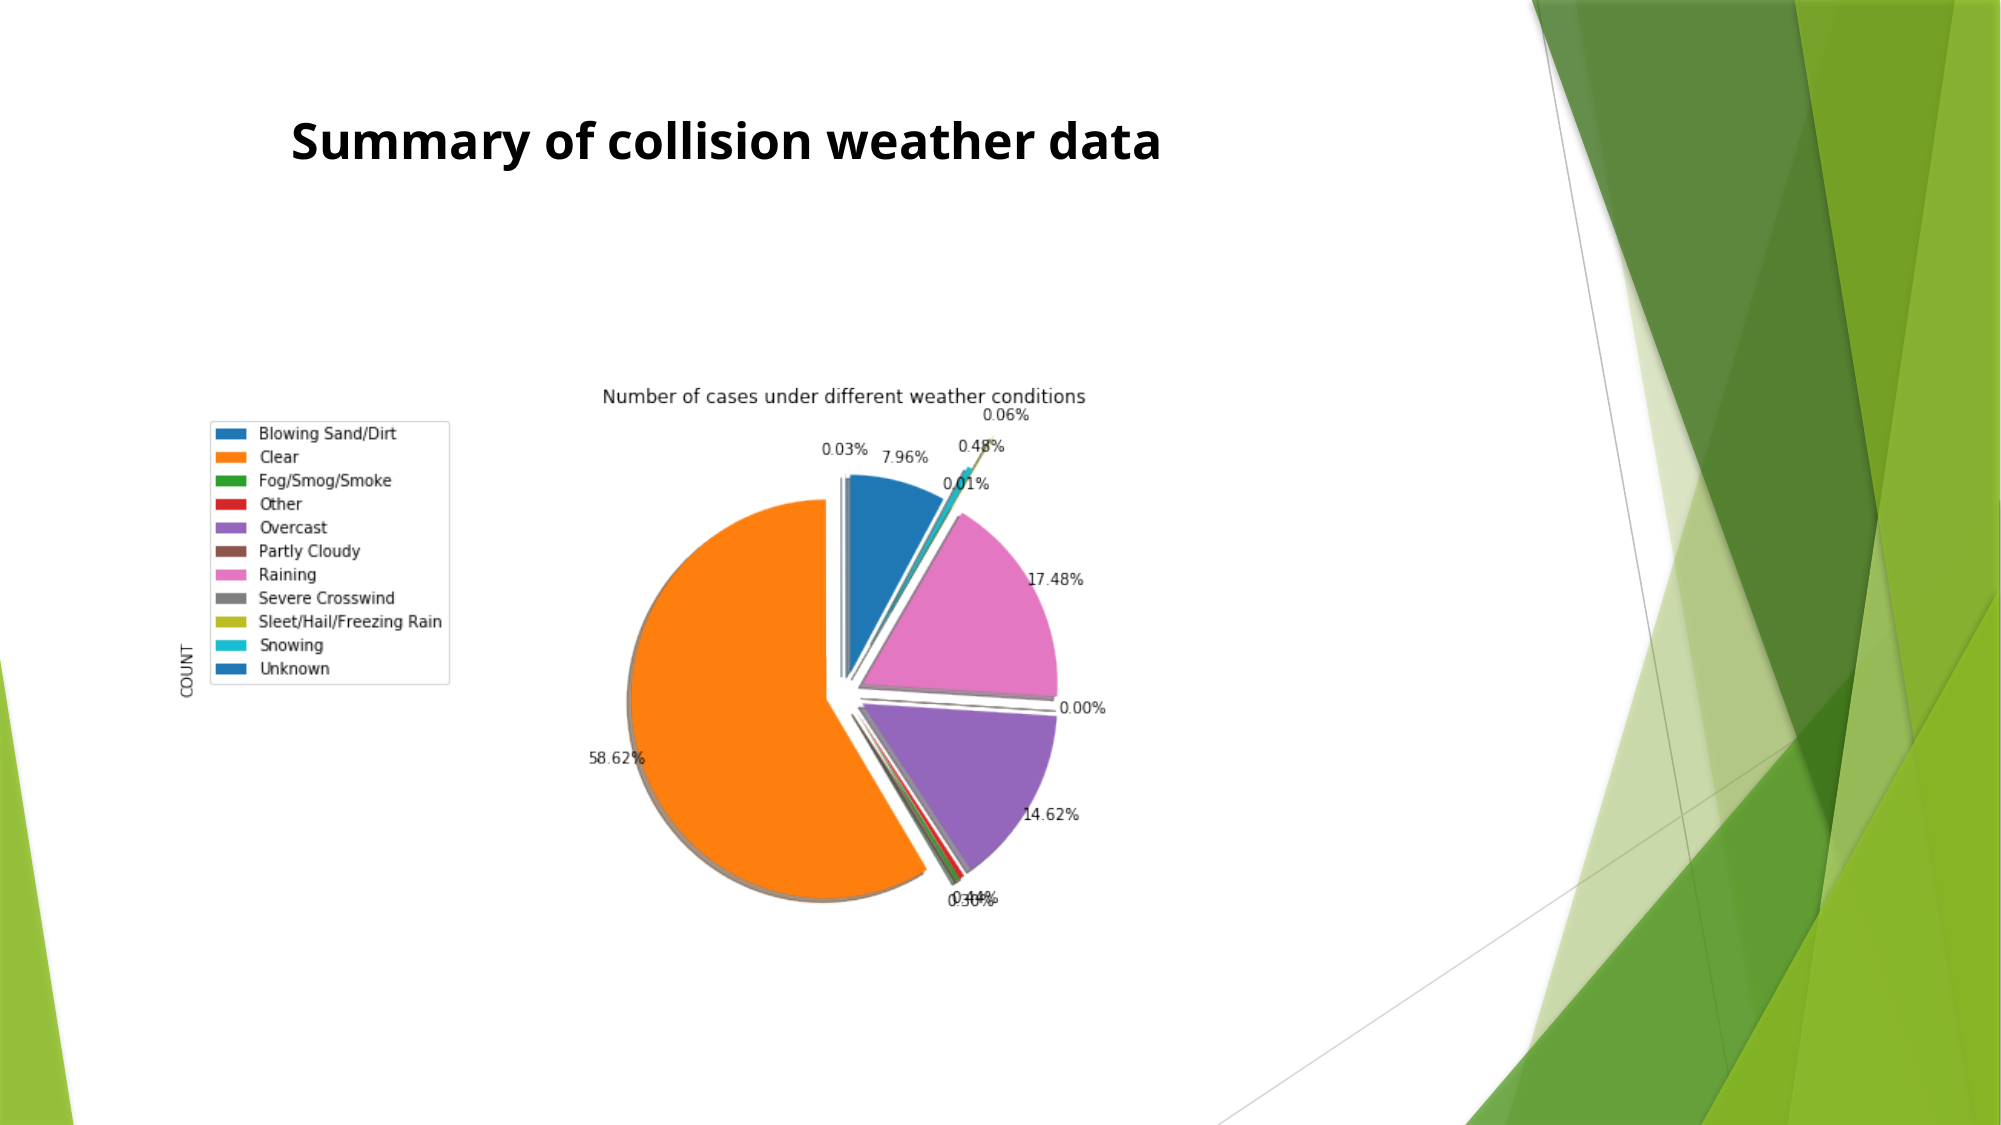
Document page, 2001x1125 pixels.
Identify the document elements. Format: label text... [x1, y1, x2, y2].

title Data analysis [111, 96, 626, 672]
text_box Summary of collision weather data [291, 97, 1516, 978]
picture [169, 377, 1498, 935]
